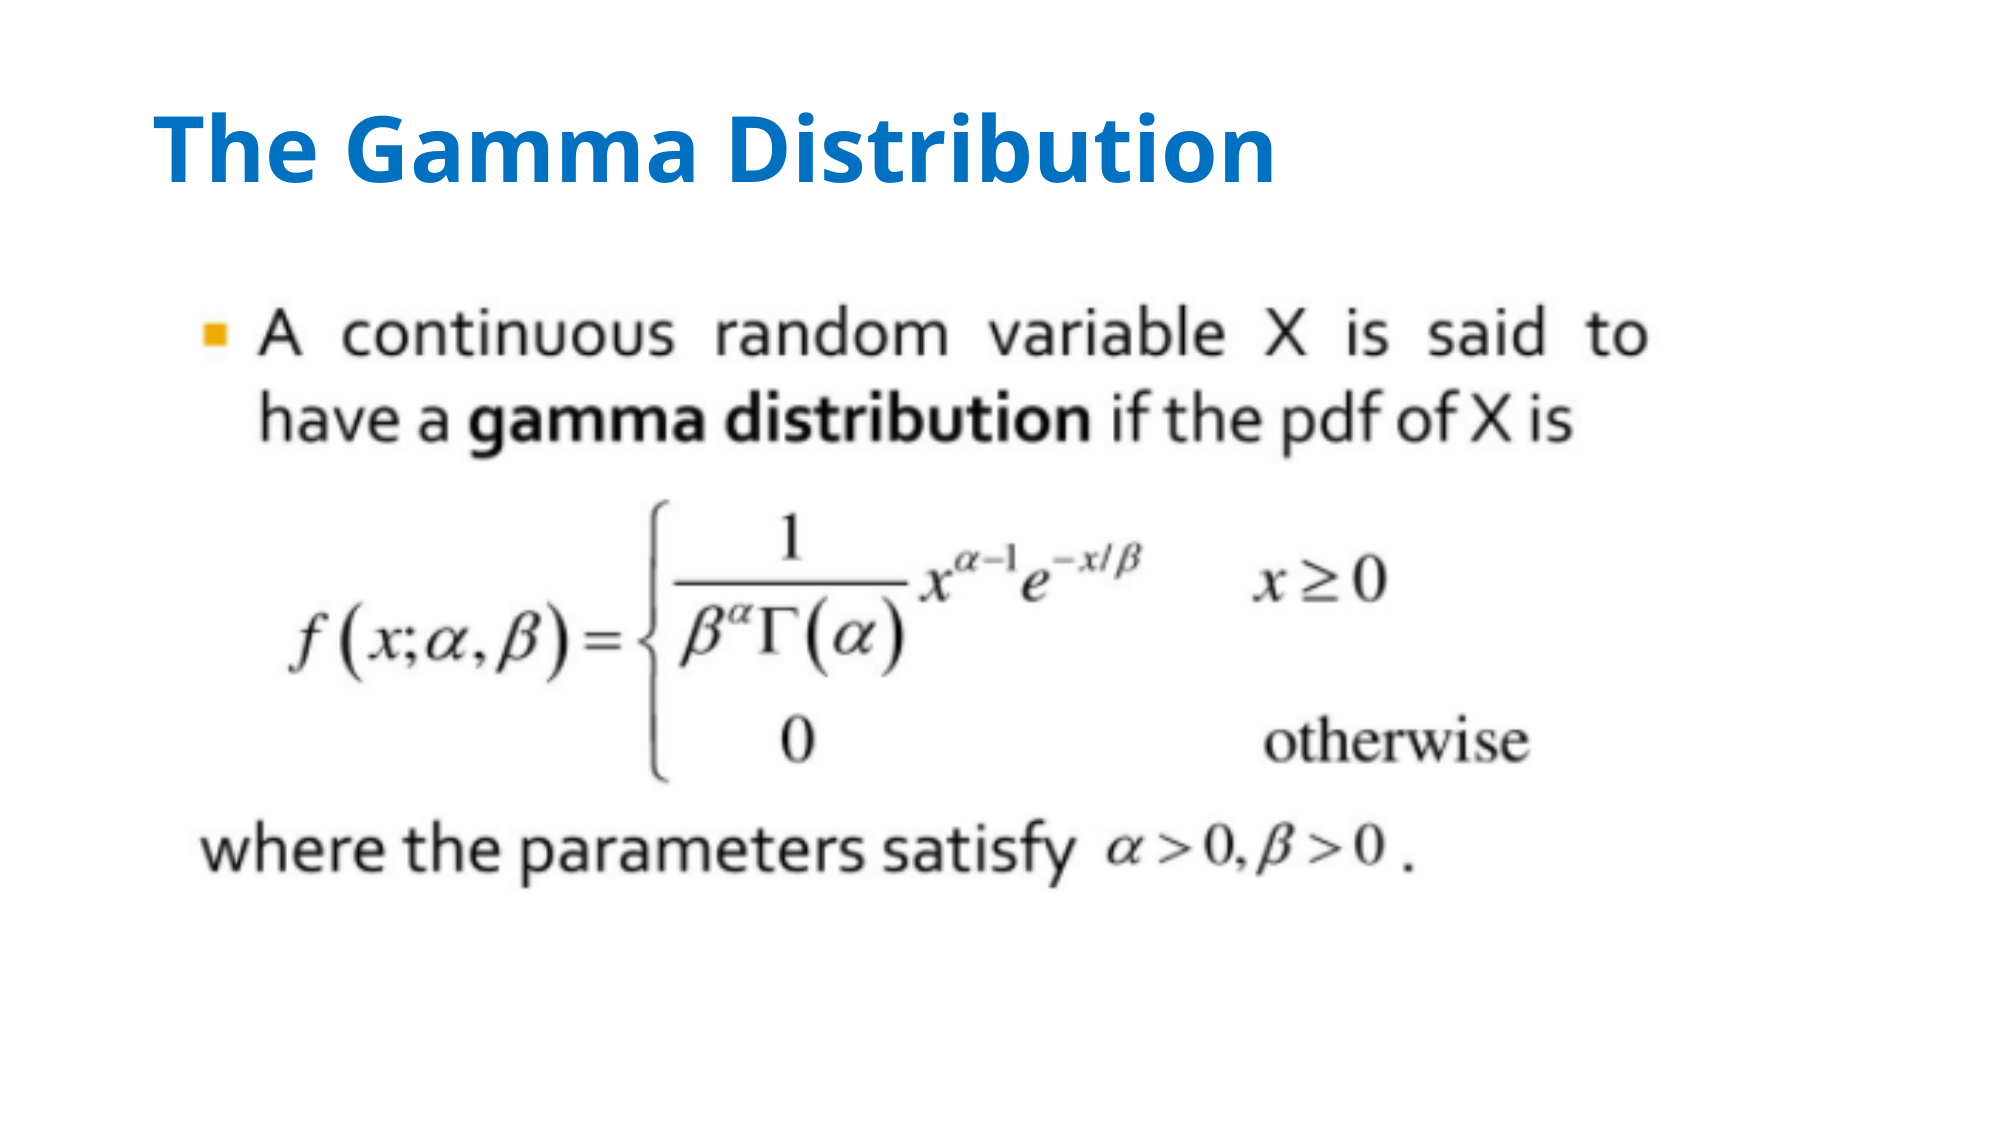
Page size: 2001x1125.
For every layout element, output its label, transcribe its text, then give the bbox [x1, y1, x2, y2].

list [80, 245, 1785, 1008]
title The Gamma Distribution [137, 59, 1863, 246]
